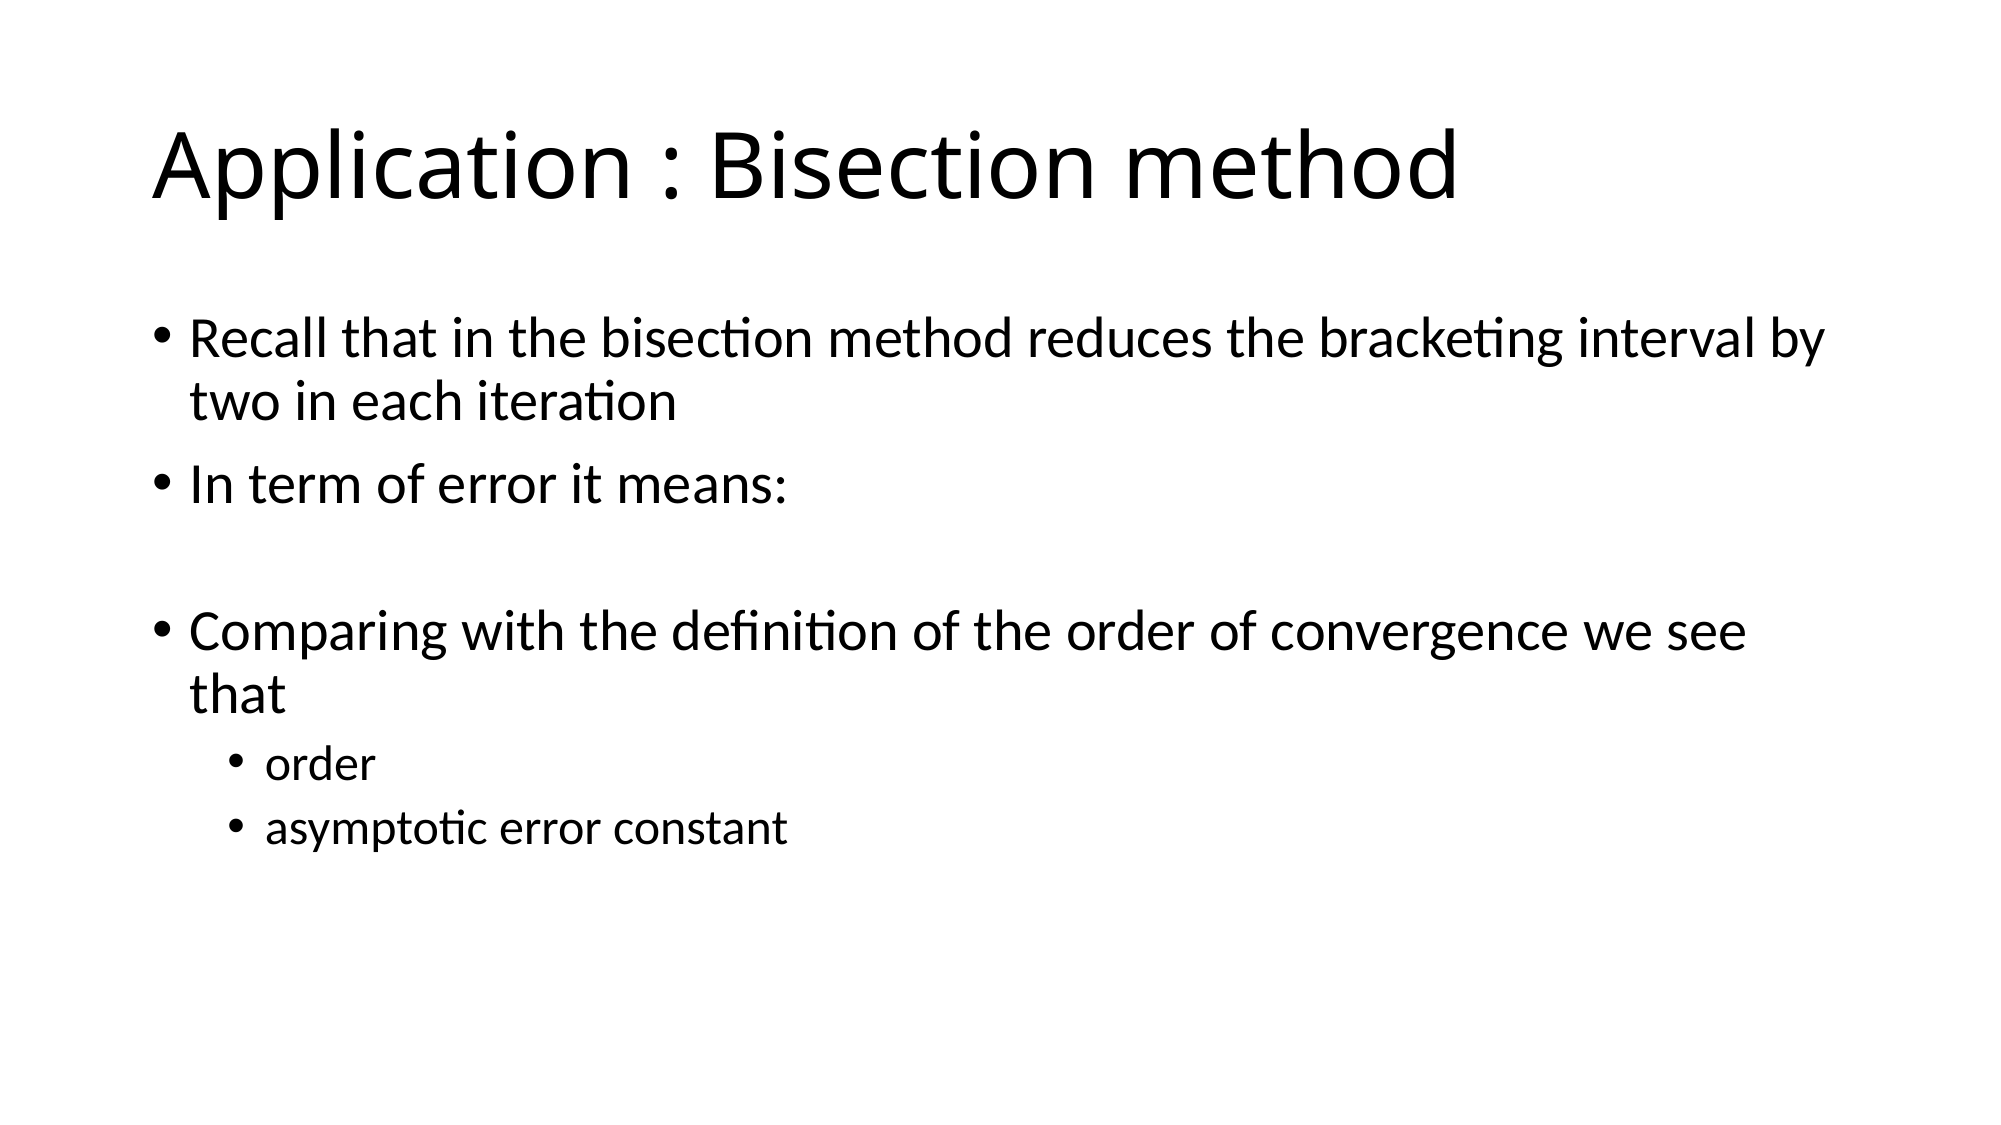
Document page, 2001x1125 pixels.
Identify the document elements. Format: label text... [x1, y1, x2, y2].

title Application : Bisection method [137, 59, 1863, 278]
